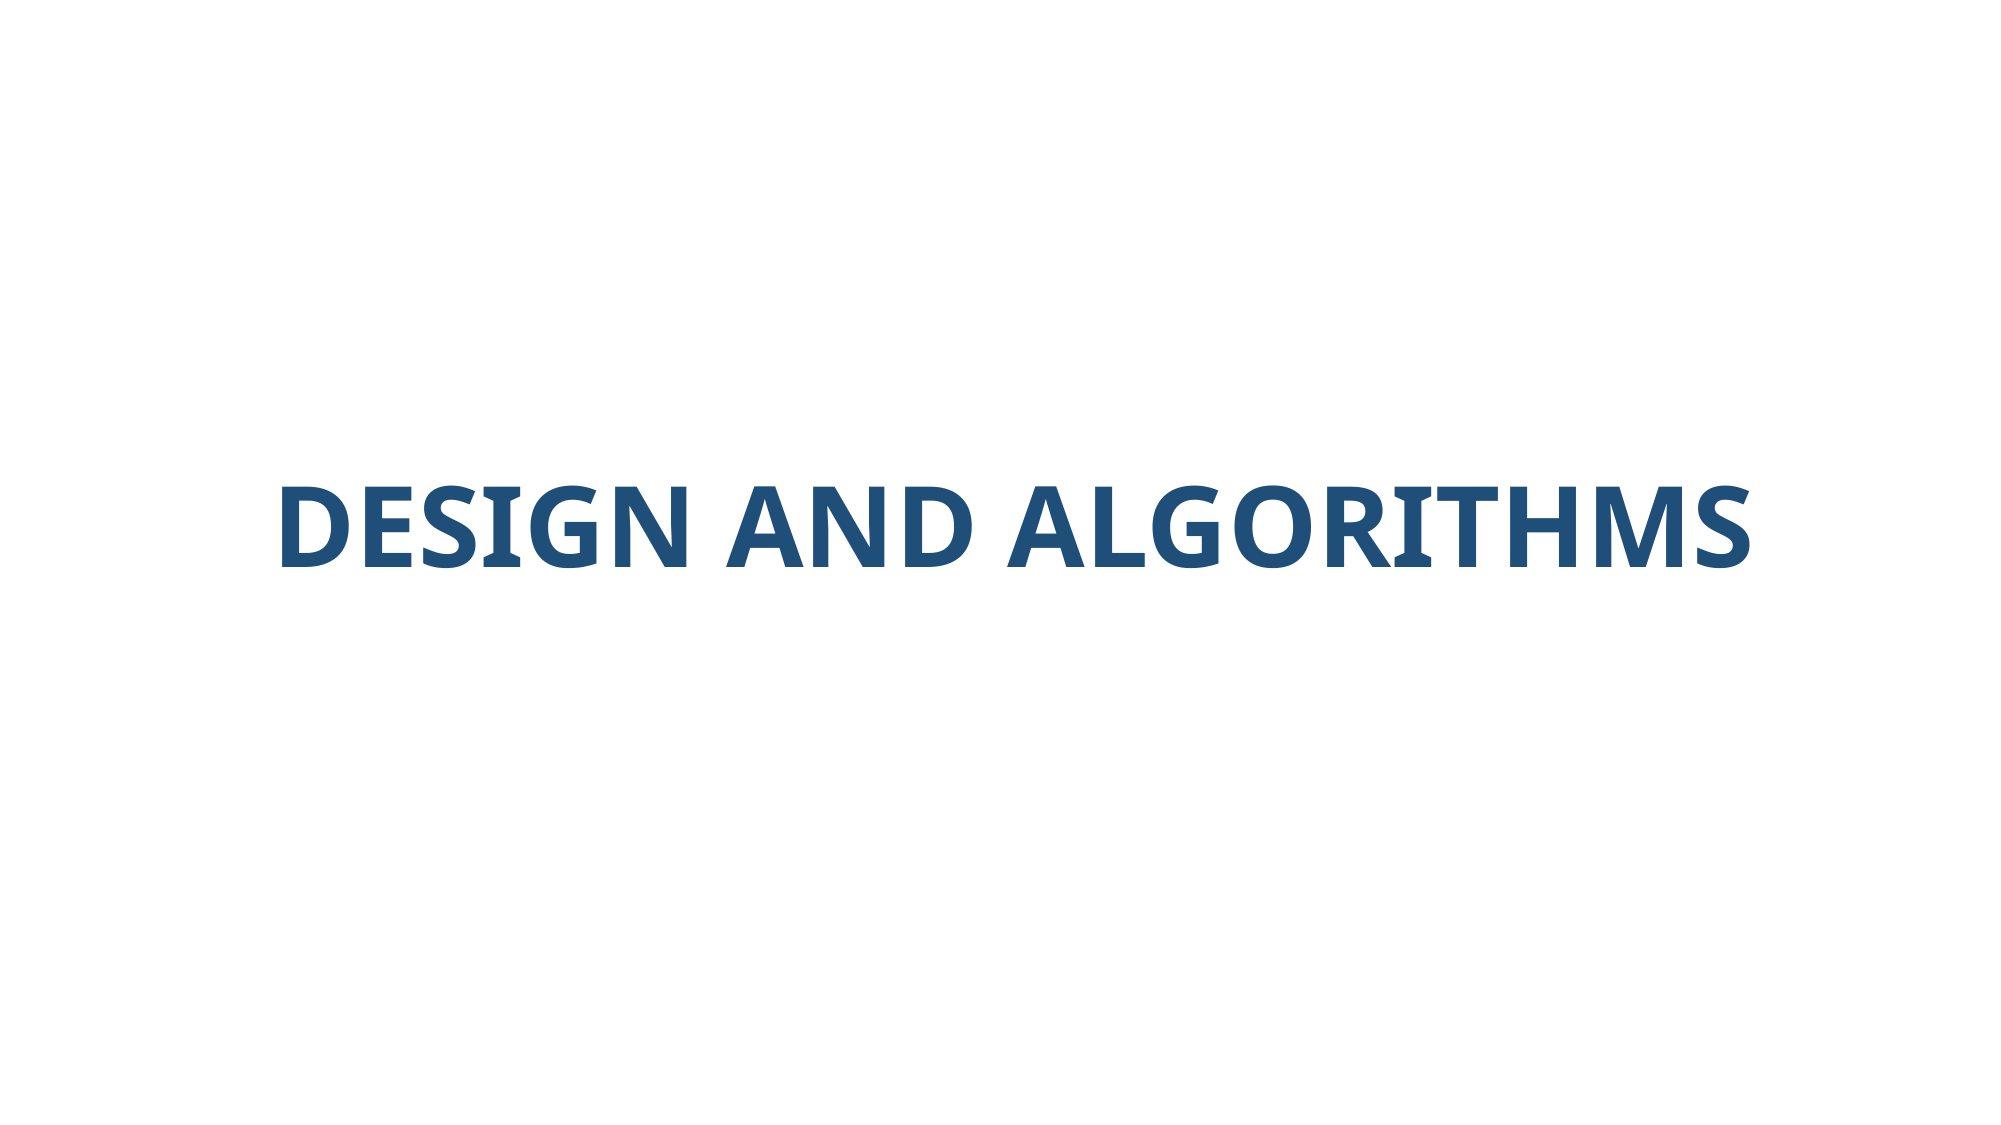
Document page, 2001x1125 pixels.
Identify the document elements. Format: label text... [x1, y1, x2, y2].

title DESIGN AND ALGORITHMS [151, 422, 1877, 640]
